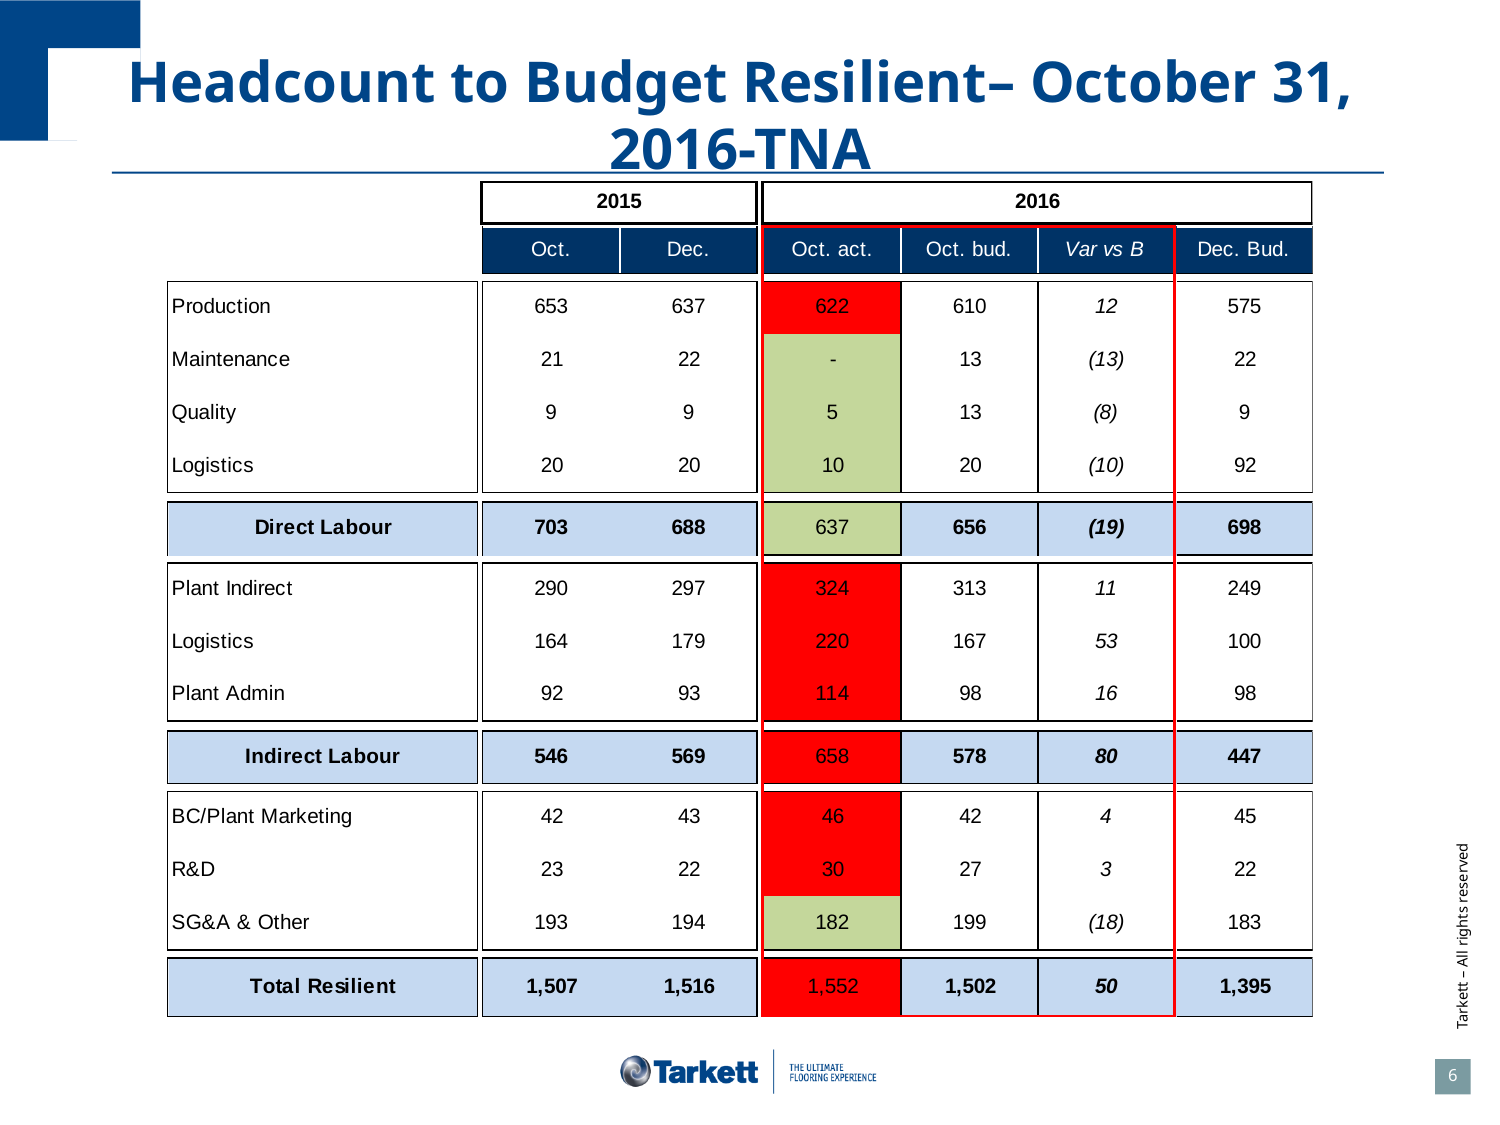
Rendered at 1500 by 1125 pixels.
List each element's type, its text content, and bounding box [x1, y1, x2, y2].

slide_number 6 [1435, 1059, 1471, 1095]
picture [615, 1045, 881, 1098]
title Headcount to Budget Resilient– October 31, 2016-TNA [105, 45, 1376, 182]
picture [166, 181, 1315, 1019]
